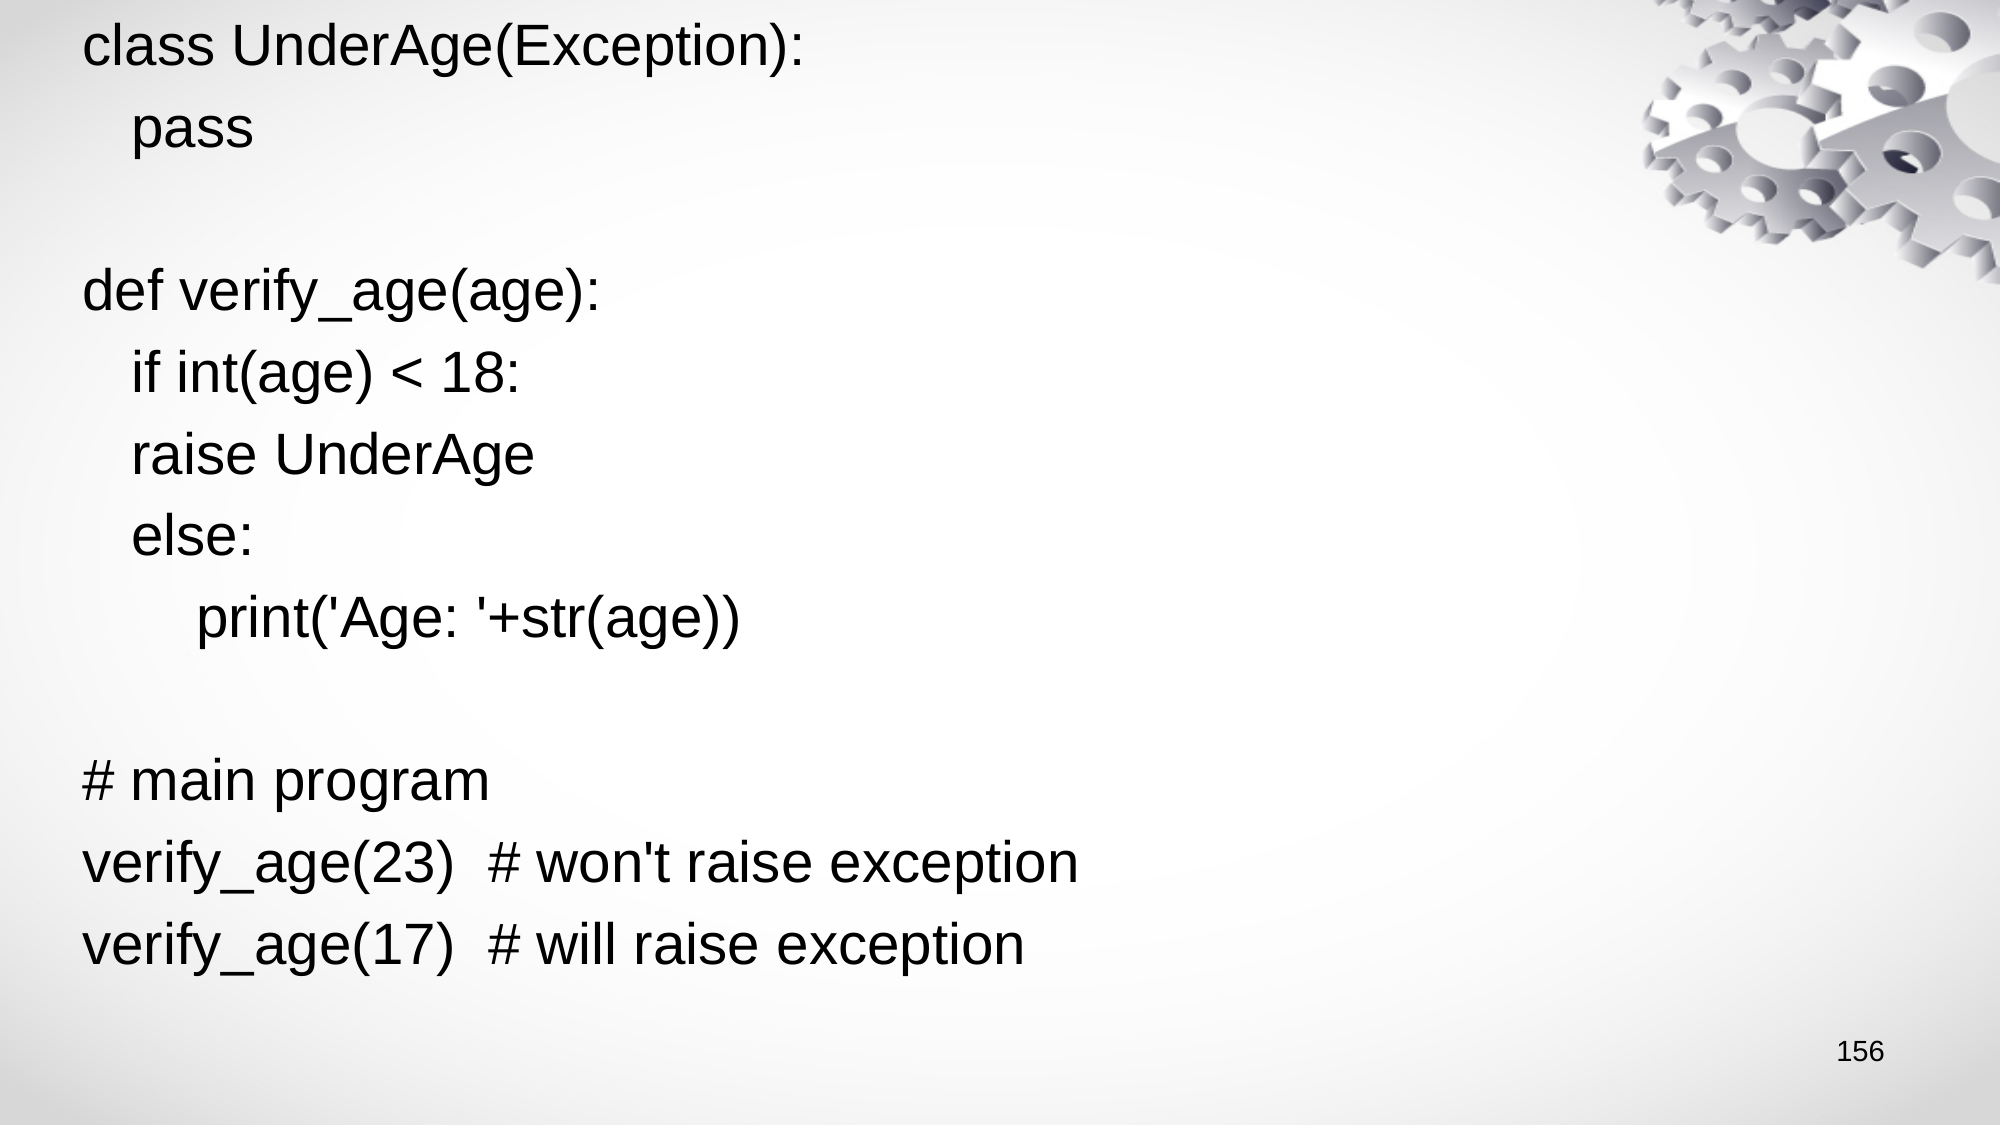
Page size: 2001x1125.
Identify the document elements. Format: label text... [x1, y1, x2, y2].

list class UnderAge(Exception): pass def verify_age(age): if int(age) < 18: raise UnderAge else: print('Age: '+str(age)) # main program verify_age(23) # won't raise exception verify_age(17) # will raise exception [67, 0, 1867, 1054]
slide_number 156 [1433, 1024, 1900, 1103]
picture [0, 0, 2000, 1125]
